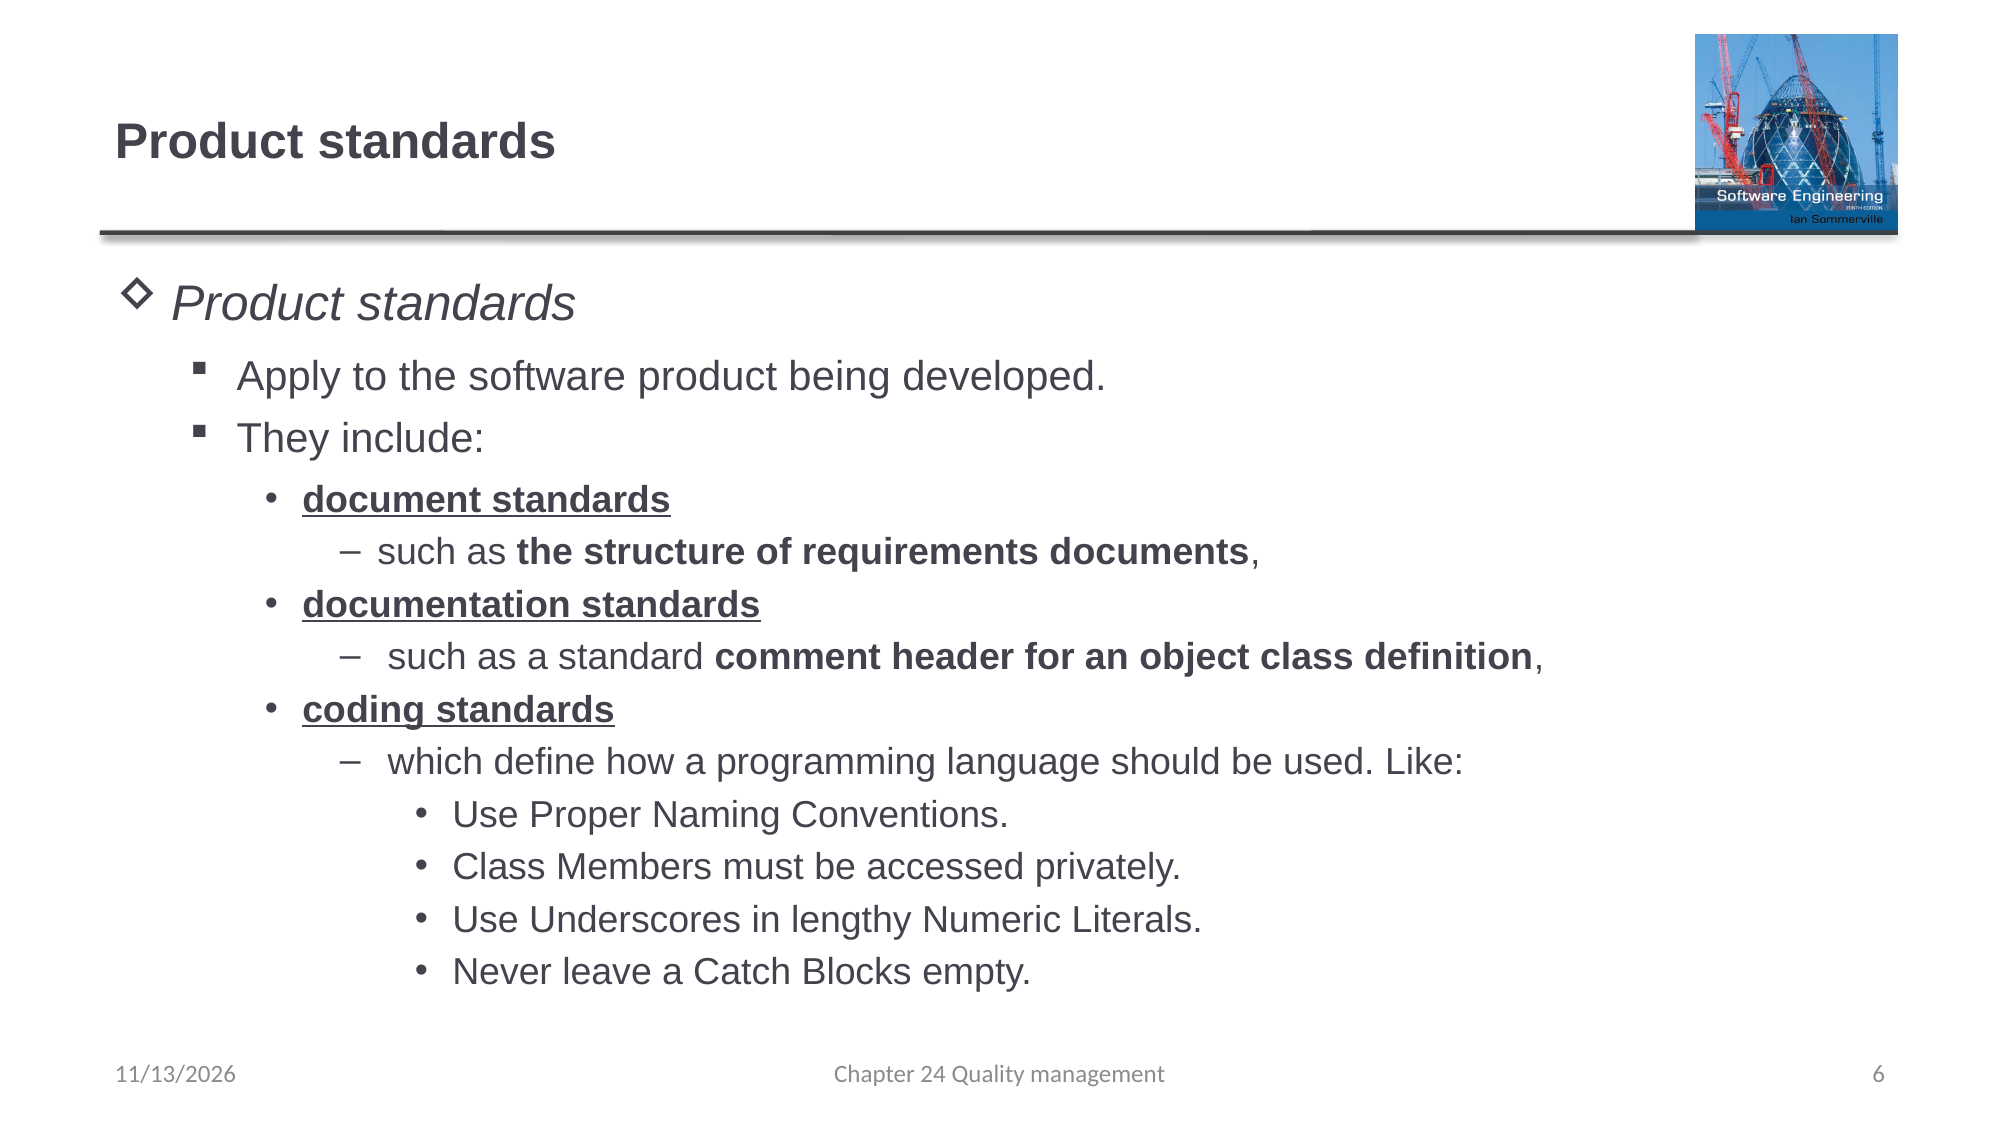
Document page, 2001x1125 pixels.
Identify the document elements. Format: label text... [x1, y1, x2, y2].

picture [1695, 34, 1898, 230]
list Product standards Apply to the software product being developed. They include: document standards such as the structure of requirements documents, documentation standards such as a standard comment header for an object class definition, coding standards which define how a programming language should be used. Like: Use Proper Naming Conventions. Class Members must be accessed privately. Use Underscores in lengthy Numeric Literals. Never leave a Catch Blocks empty. [99, 262, 1900, 1005]
slide_number 6 [1433, 1042, 1900, 1103]
title Product standards [99, 44, 1696, 233]
footer Chapter 24 Quality management [683, 1042, 1317, 1103]
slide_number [99, 1042, 567, 1103]
